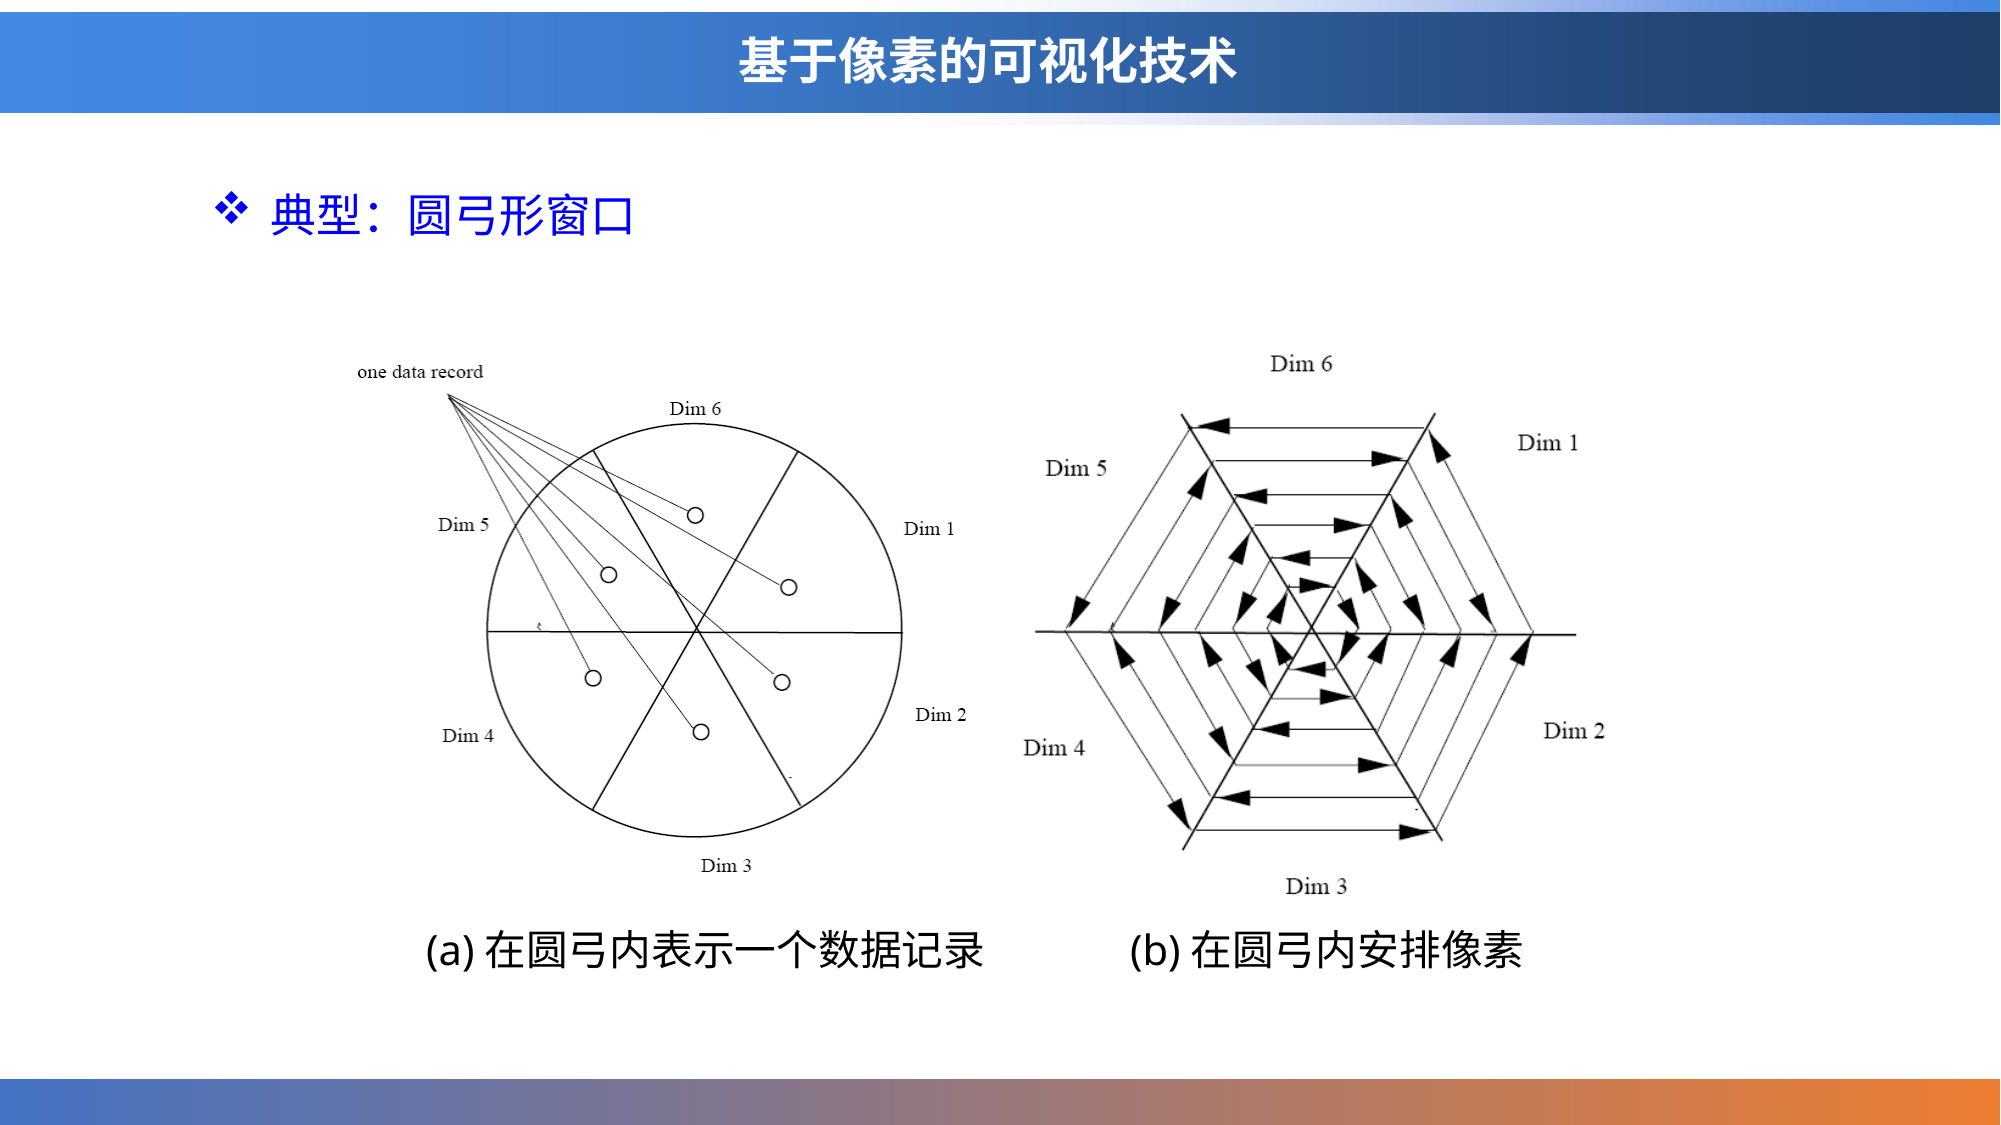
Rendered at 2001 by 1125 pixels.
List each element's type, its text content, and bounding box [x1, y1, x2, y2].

picture [0, 0, 2000, 125]
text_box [354, 352, 1607, 982]
list 典型：圆弓形窗口 [196, 151, 1780, 963]
title 基于像素的可视化技术 [154, 22, 1822, 122]
